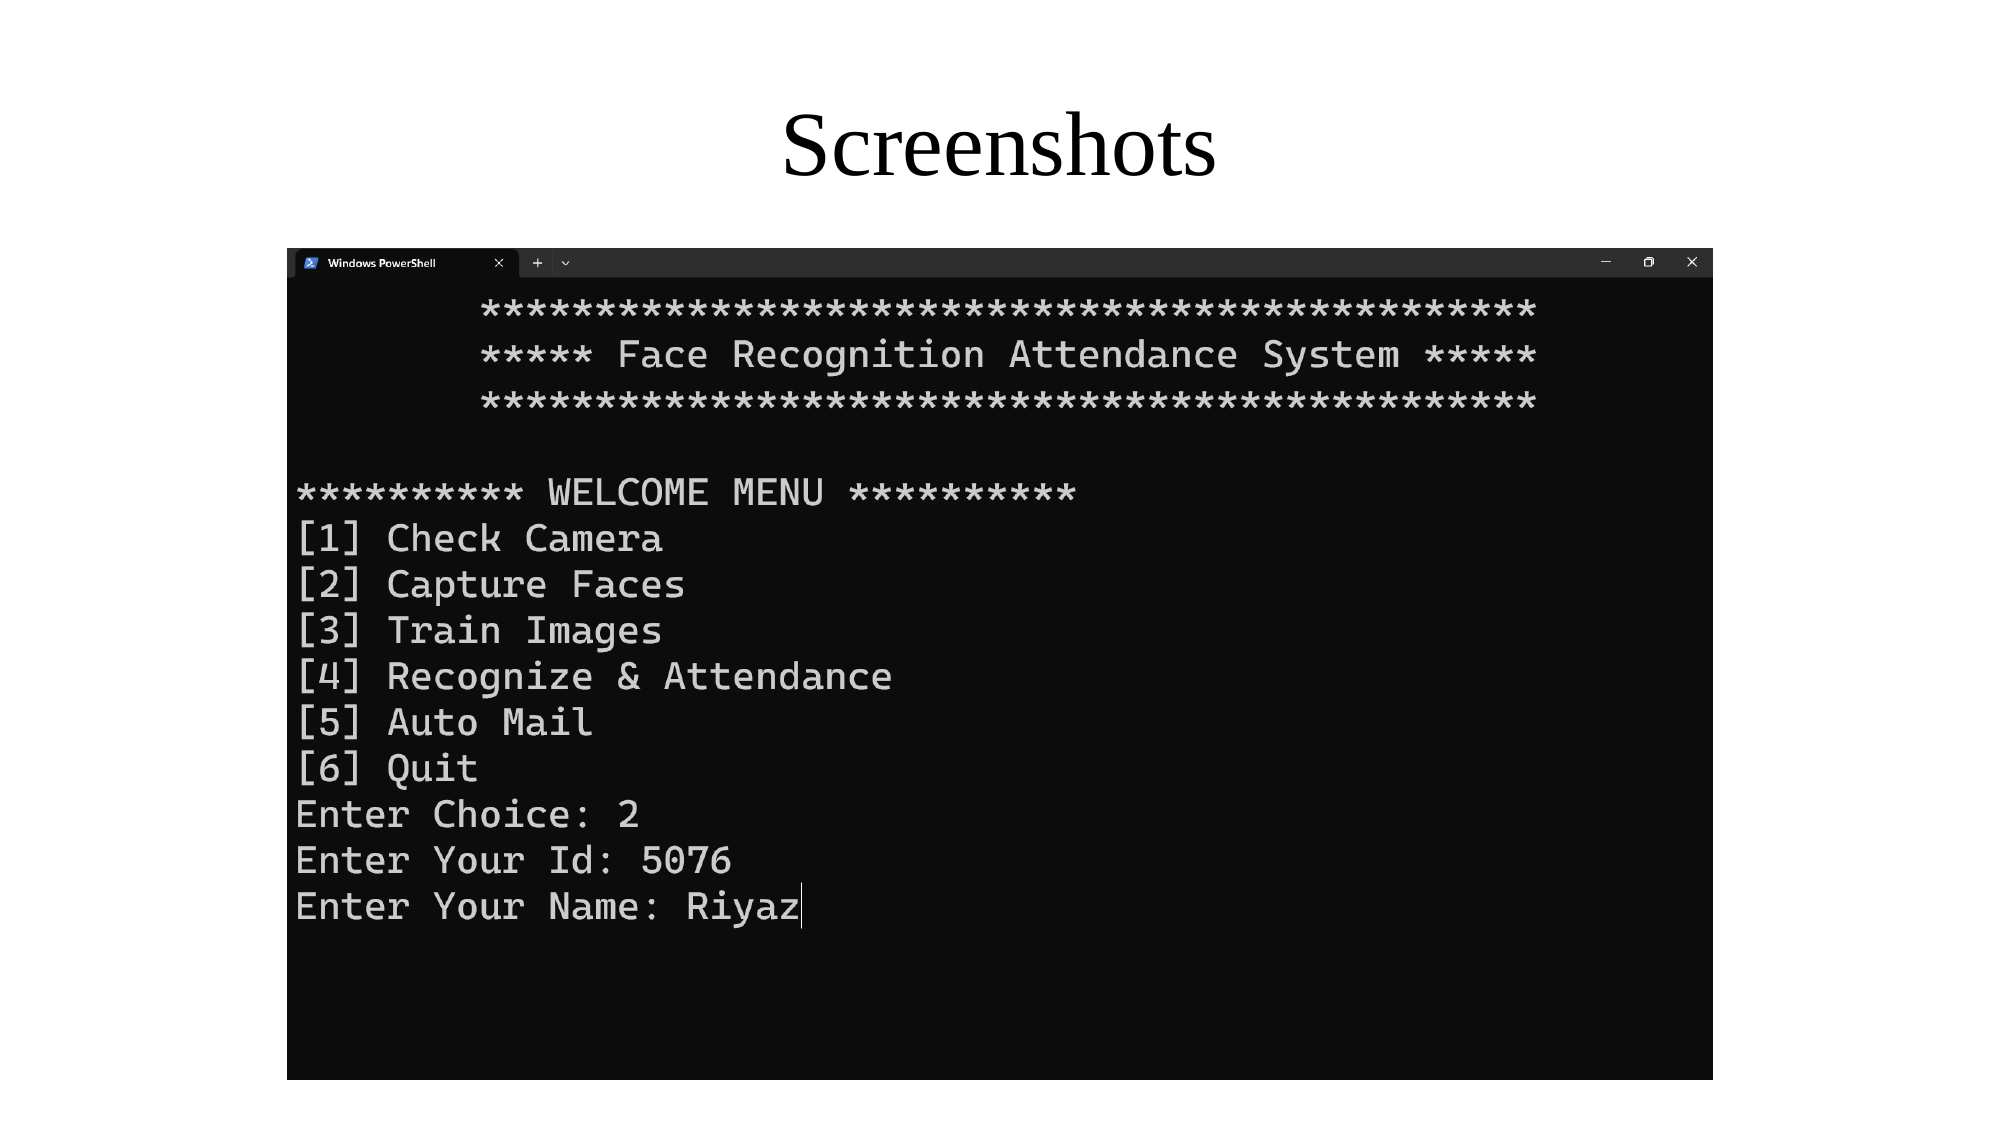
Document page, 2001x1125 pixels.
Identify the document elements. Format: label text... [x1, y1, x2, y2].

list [286, 248, 1714, 1081]
title Screenshots [99, 45, 1900, 233]
